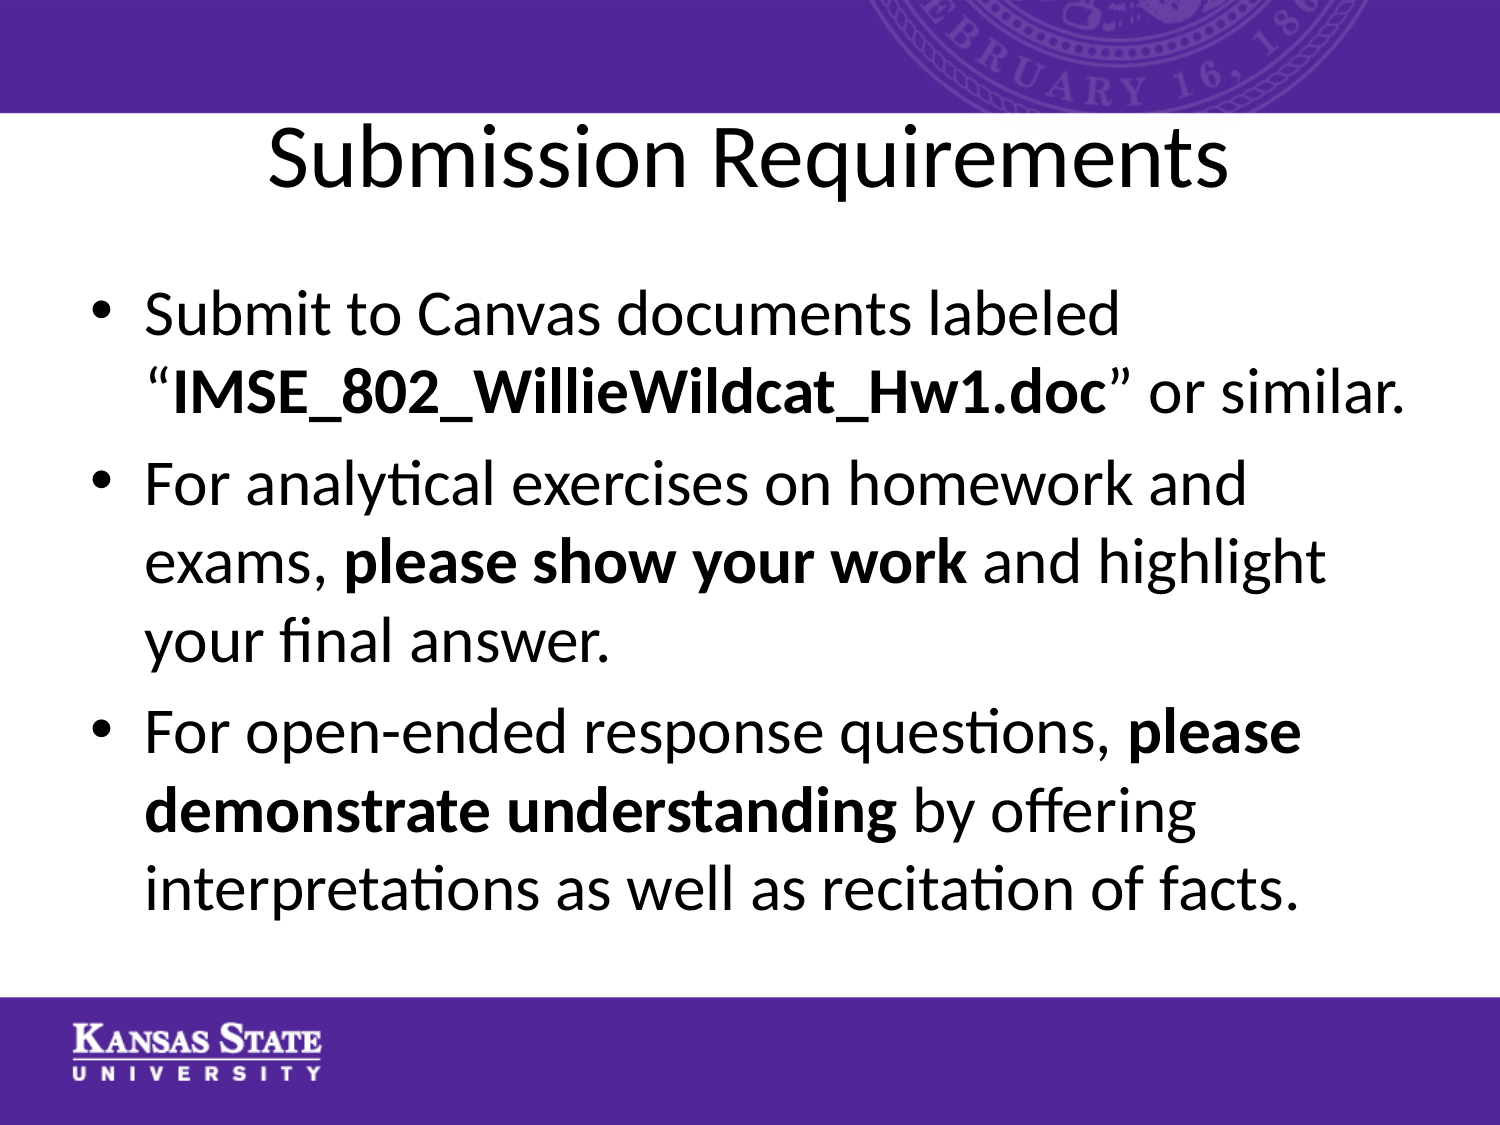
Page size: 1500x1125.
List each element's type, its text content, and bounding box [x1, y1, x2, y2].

picture [0, 0, 1500, 1125]
list Submit to Canvas documents labeled “IMSE_802_WillieWildcat_Hw1.doc” or similar. For analytical exercises on homework and exams, please show your work and highlight your final answer. For open-ended response questions, please demonstrate understanding by offering interpretations as well as recitation of facts. [75, 262, 1425, 1005]
title Submission Requirements [75, 57, 1425, 245]
